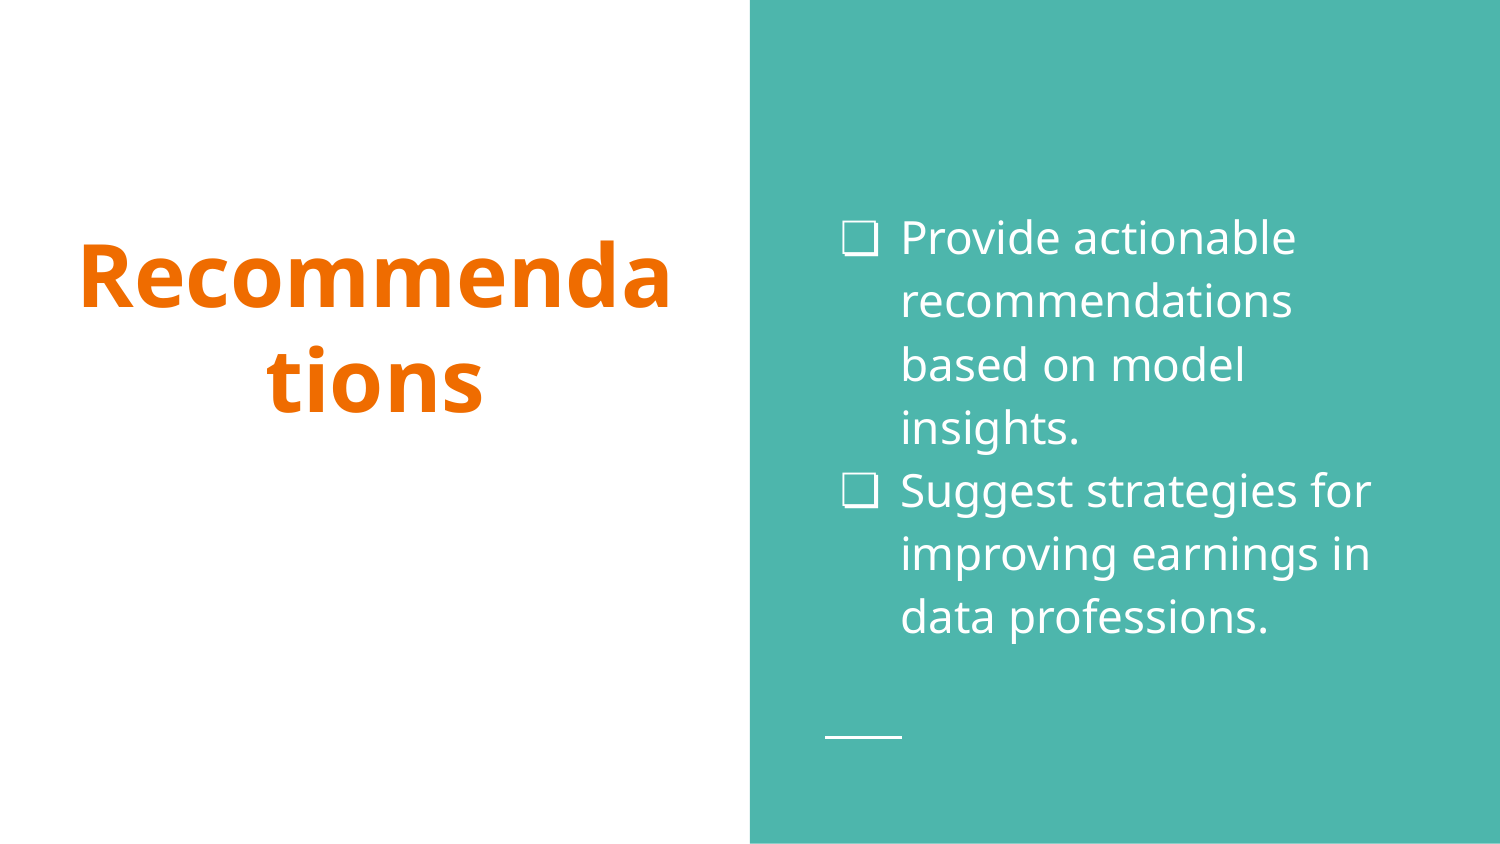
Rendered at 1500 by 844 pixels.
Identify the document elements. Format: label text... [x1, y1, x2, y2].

title Recommendations [43, 170, 708, 446]
list Provide actionable recommendations based on model insights. Suggest strategies for improving earnings in data professions. [810, 118, 1440, 725]
